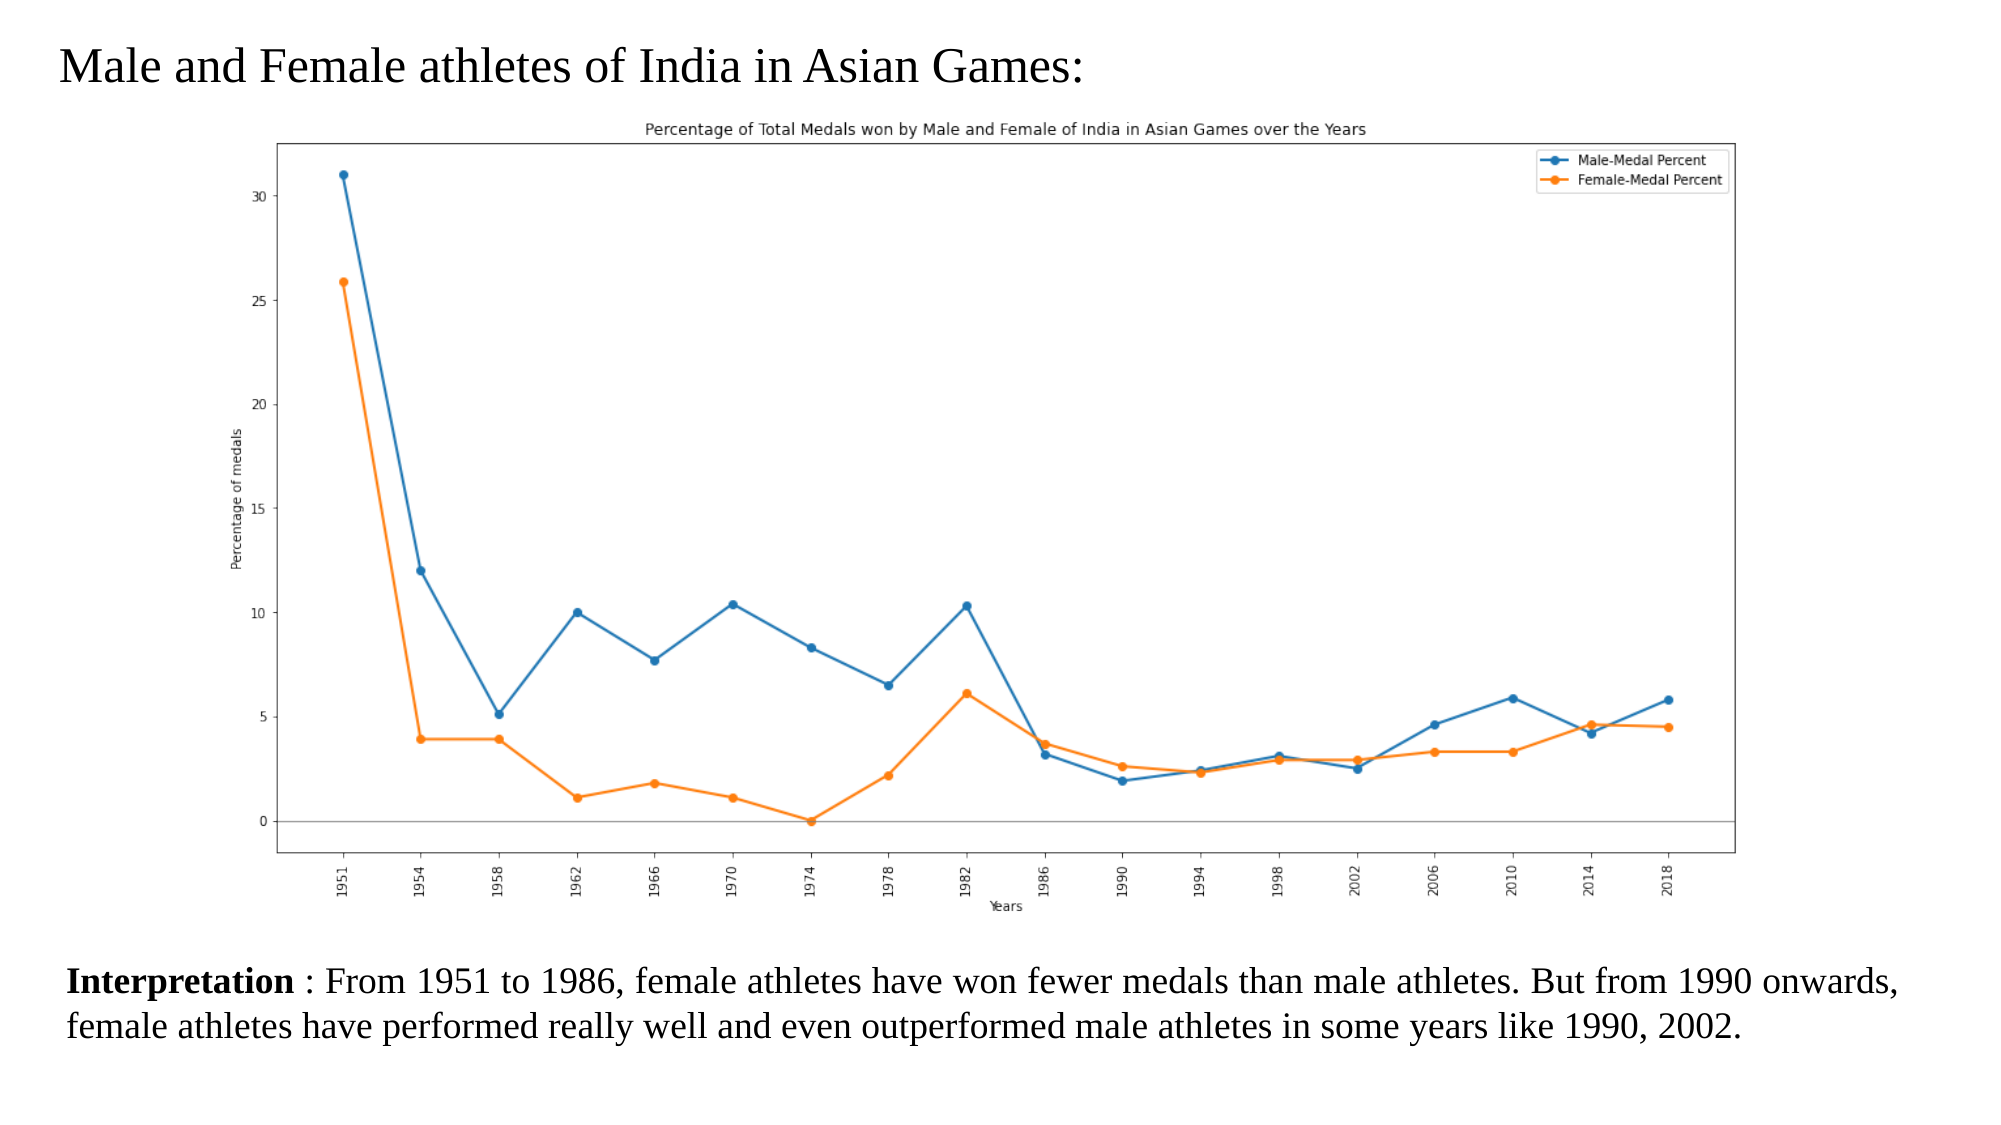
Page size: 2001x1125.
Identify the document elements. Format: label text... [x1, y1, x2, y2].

picture [223, 113, 1744, 923]
text_box Male and Female athletes of India in Asian Games: [44, 24, 1124, 145]
text_box Interpretation : From 1951 to 1986, female athletes have won fewer medals than male athletes. But from 1990 onwards, female athletes have performed really well and even outperformed male athletes in some years like 1990, 2002. [51, 948, 1917, 1099]
